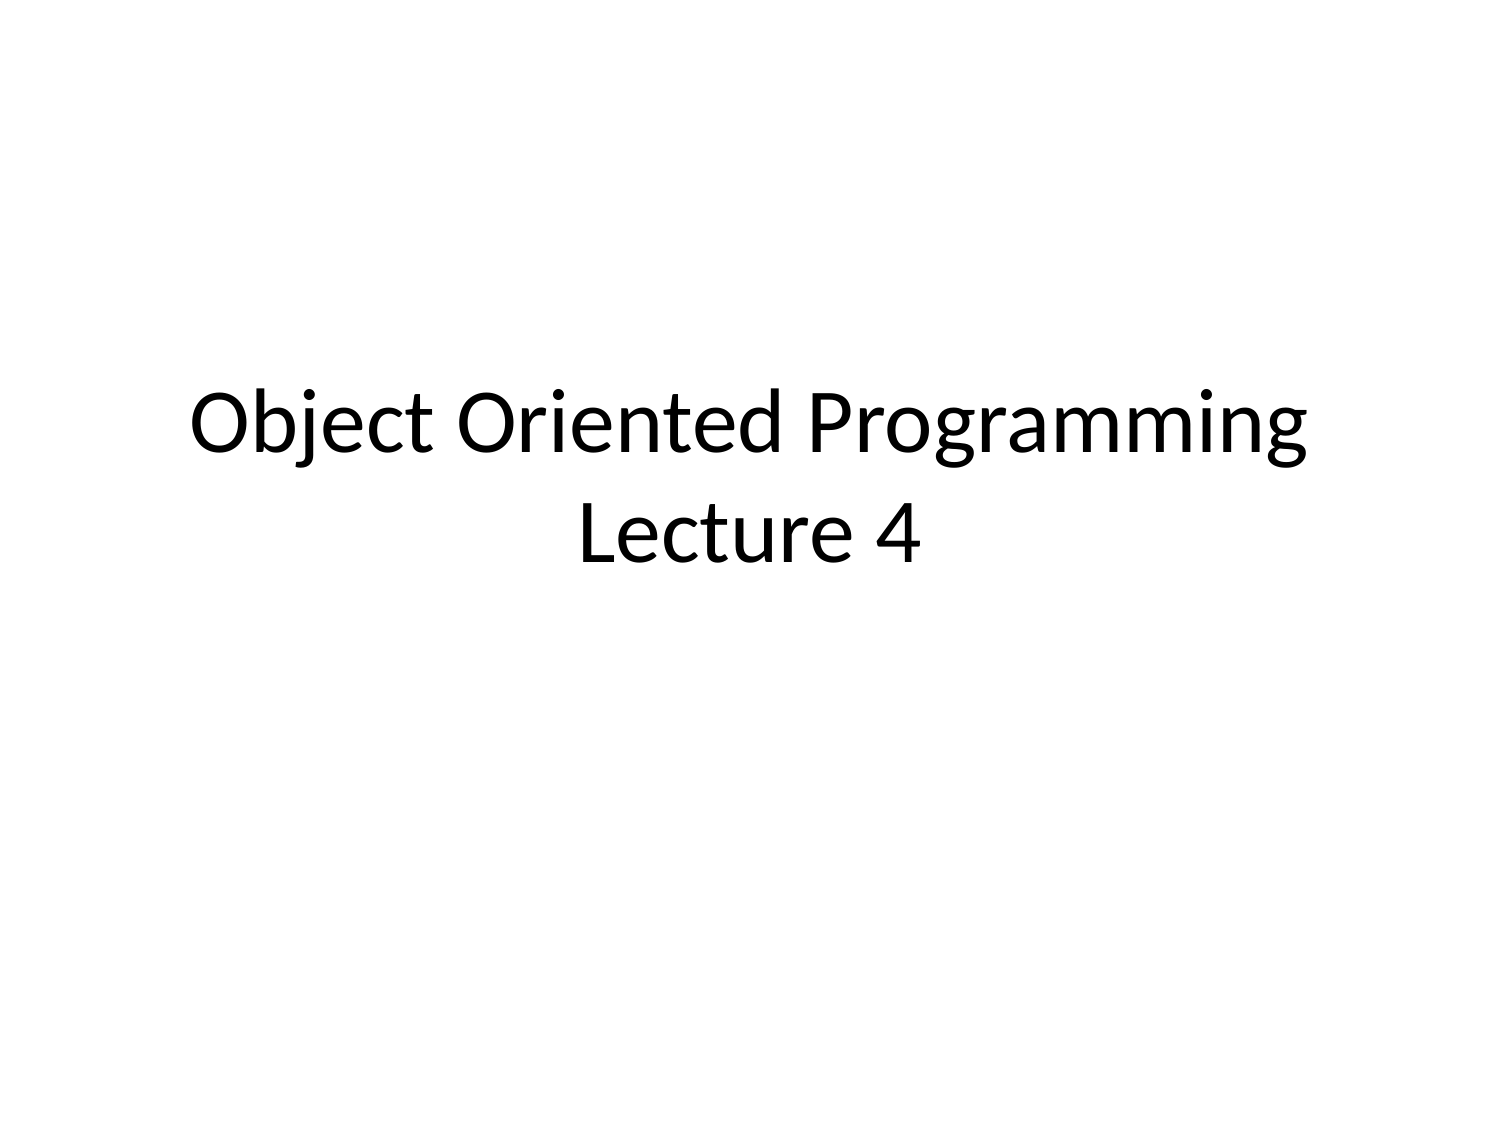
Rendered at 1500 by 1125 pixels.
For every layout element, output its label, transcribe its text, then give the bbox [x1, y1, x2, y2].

title Object Oriented Programming Lecture 4 [112, 350, 1388, 592]
